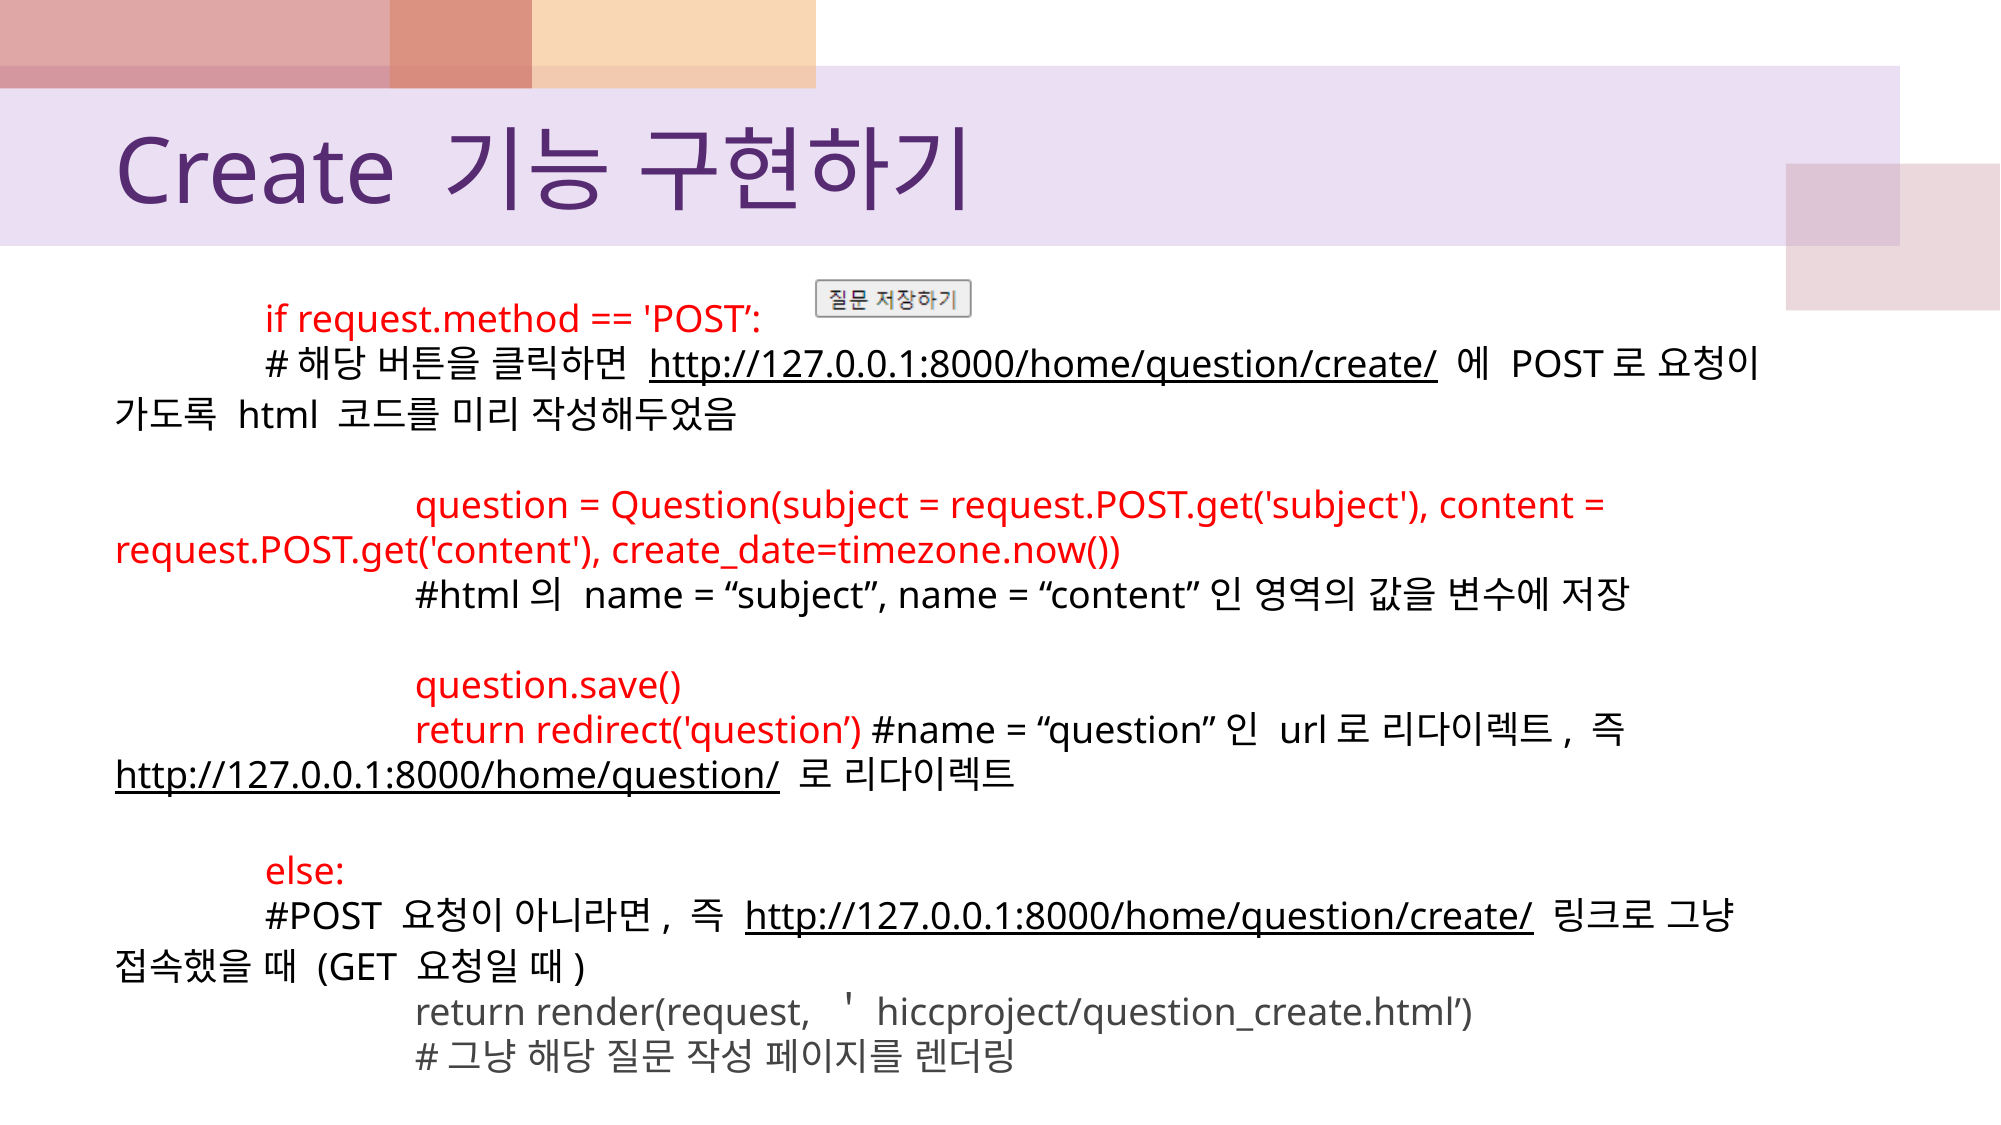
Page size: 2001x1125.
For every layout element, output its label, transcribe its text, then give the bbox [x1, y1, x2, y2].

picture [802, 259, 1001, 337]
text_box if request.method == 'POST’: #해당 버튼을 클릭하면 http://127.0.0.1:8000/home/question/create/ 에 POST로 요청이 가도록 html 코드를 미리 작성해두었음 question = Question(subject = request.POST.get('subject'), content = request.POST.get('content'), create_date=timezone.now()) #html의 name = “subject”, name = “content”인 영역의 값을 변수에 저장 question.save() return redirect('question’) #name = “question”인 url로 리다이렉트, 즉 http://127.0.0.1:8000/home/question/ 로 리다이렉트 else: #POST 요청이 아니라면, 즉 http://127.0.0.1:8000/home/question/create/ 링크로 그냥 접속했을 때 (GET 요청일 때) return render(request, ＇hiccproject/question_create.html’) #그냥 해당 질문 작성 페이지를 렌더링 [99, 287, 1805, 1086]
title Create 기능 구현하기 [99, 88, 1900, 246]
